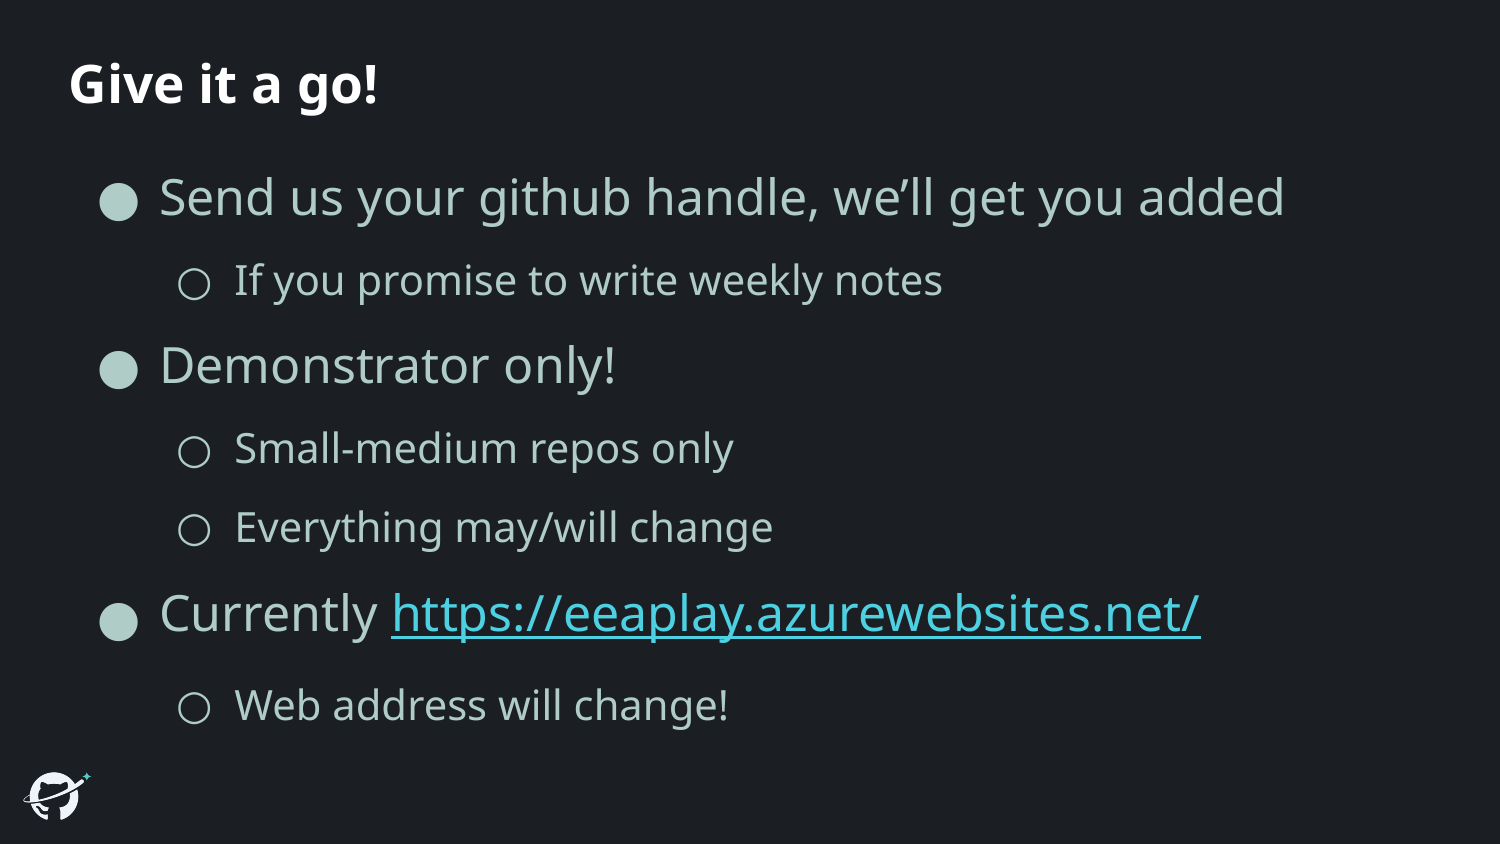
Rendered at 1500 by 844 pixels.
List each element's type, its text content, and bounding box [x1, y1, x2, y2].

list Send us your github handle, we’ll get you added If you promise to write weekly notes Demonstrator only! Small-medium repos only Everything may/will change Currently https://eeaplay.azurewebsites.net/ Web address will change! [69, 141, 1448, 794]
title Give it a go! [53, 35, 1355, 130]
picture [6, 748, 102, 844]
